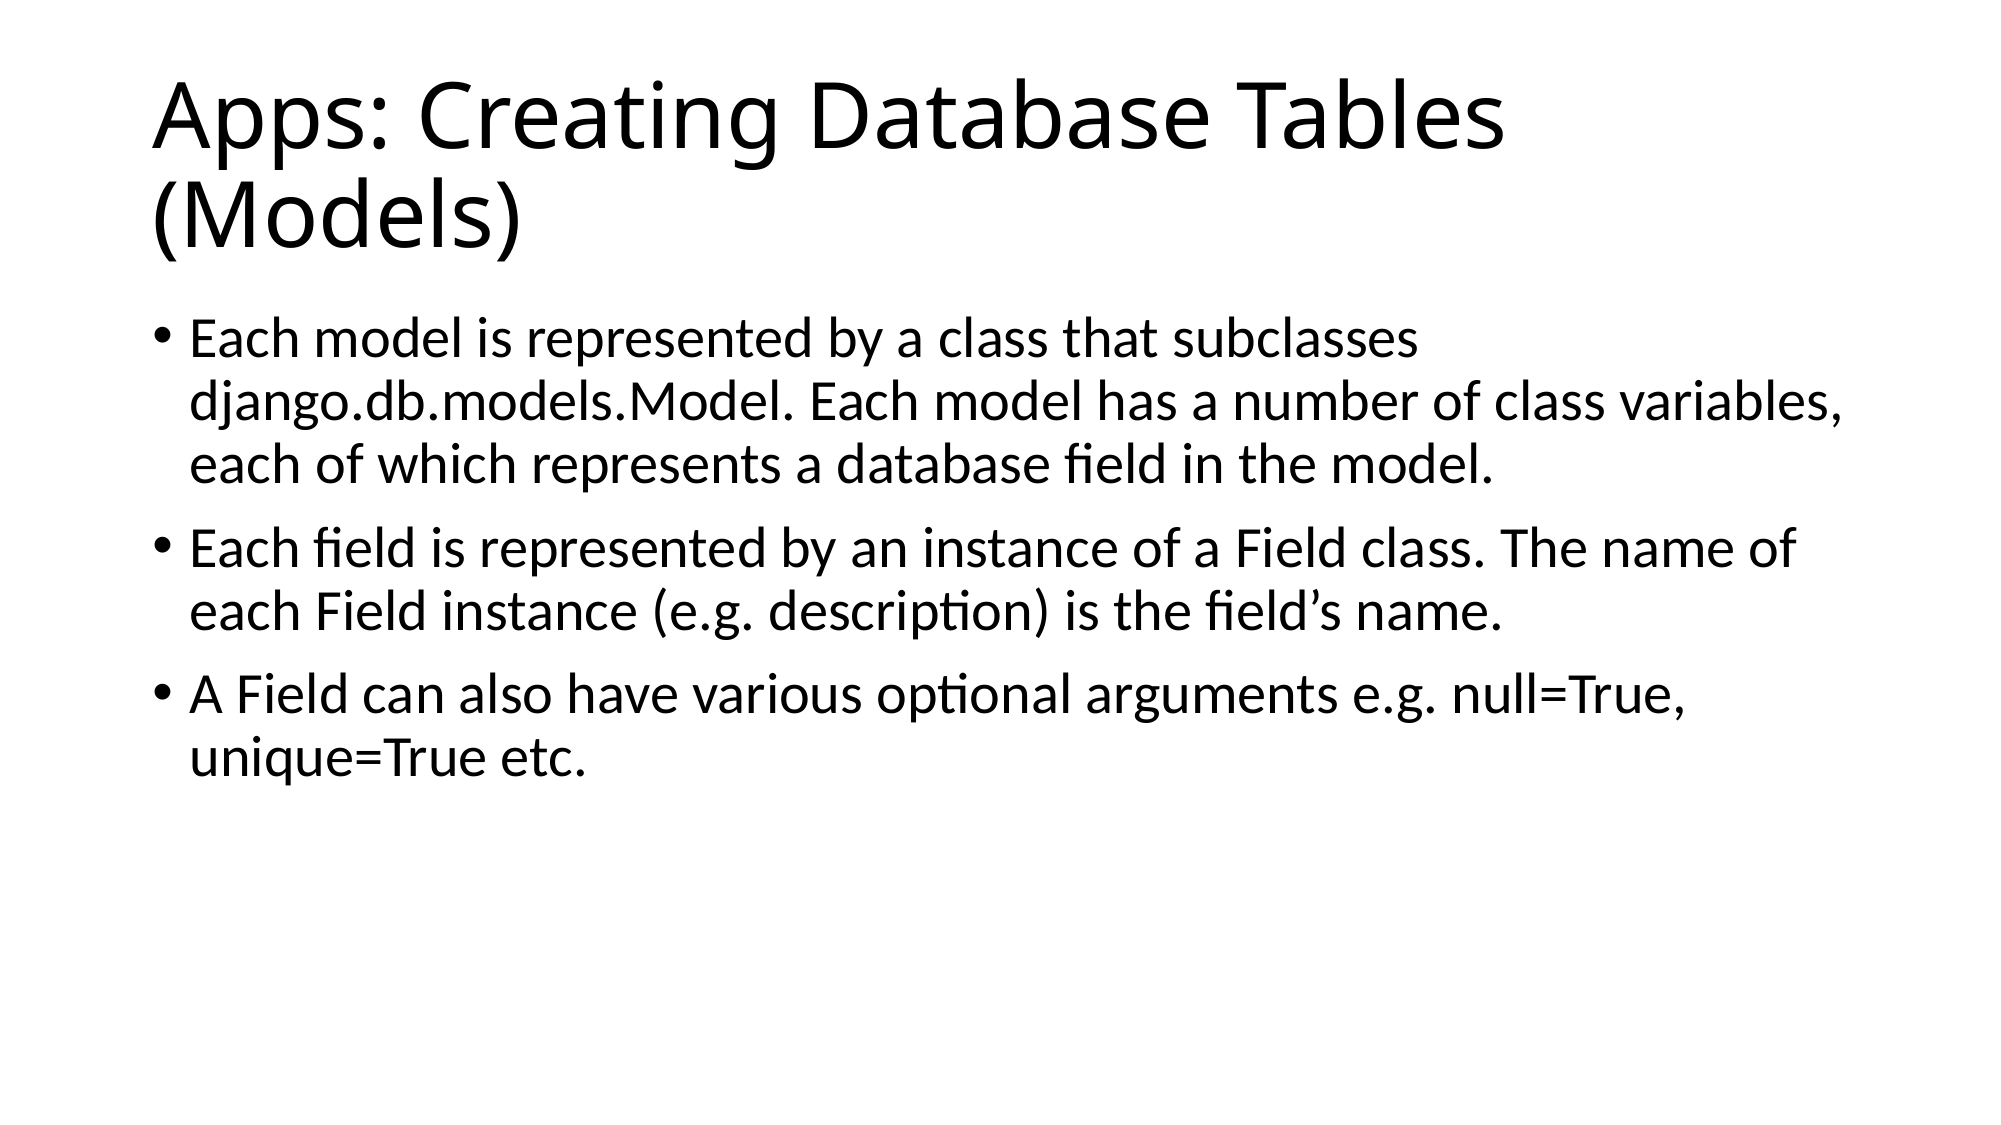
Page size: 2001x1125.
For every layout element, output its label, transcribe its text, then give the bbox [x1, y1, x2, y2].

title Apps: Creating Database Tables (Models) [137, 59, 1863, 278]
list Each model is represented by a class that subclasses django.db.models.Model. Each model has a number of class variables, each of which represents a database field in the model. Each field is represented by an instance of a Field class. The name of each Field instance (e.g. description) is the field’s name. A Field can also have various optional arguments e.g. null=True, unique=True etc. [137, 299, 1863, 1014]
